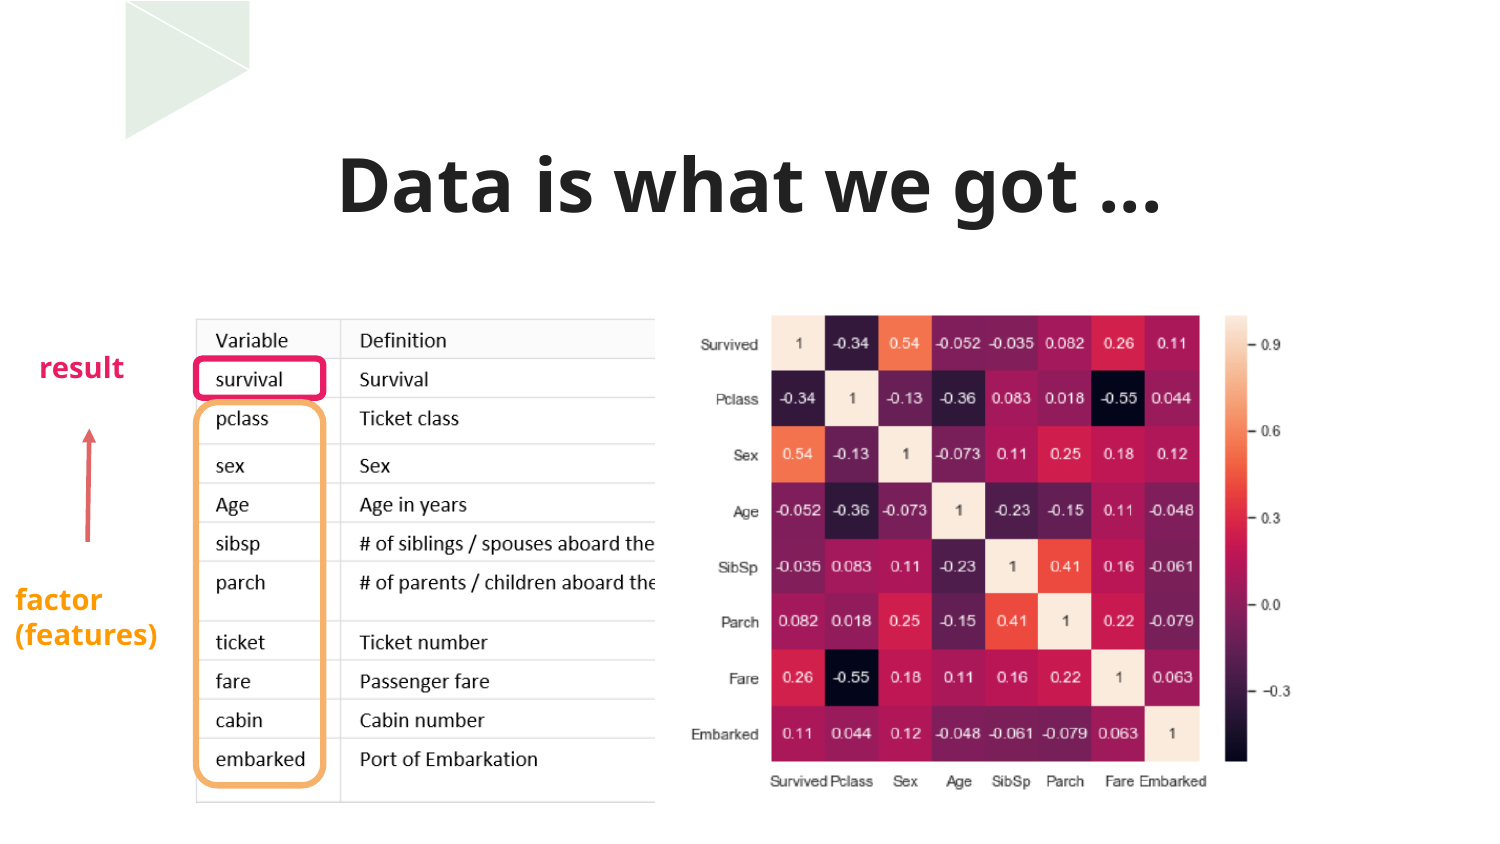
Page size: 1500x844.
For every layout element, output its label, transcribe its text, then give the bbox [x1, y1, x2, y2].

text_box result [24, 333, 183, 403]
title Data is what we got ... [125, 101, 1375, 243]
text_box factor (features) [0, 566, 190, 692]
picture [195, 290, 1328, 812]
